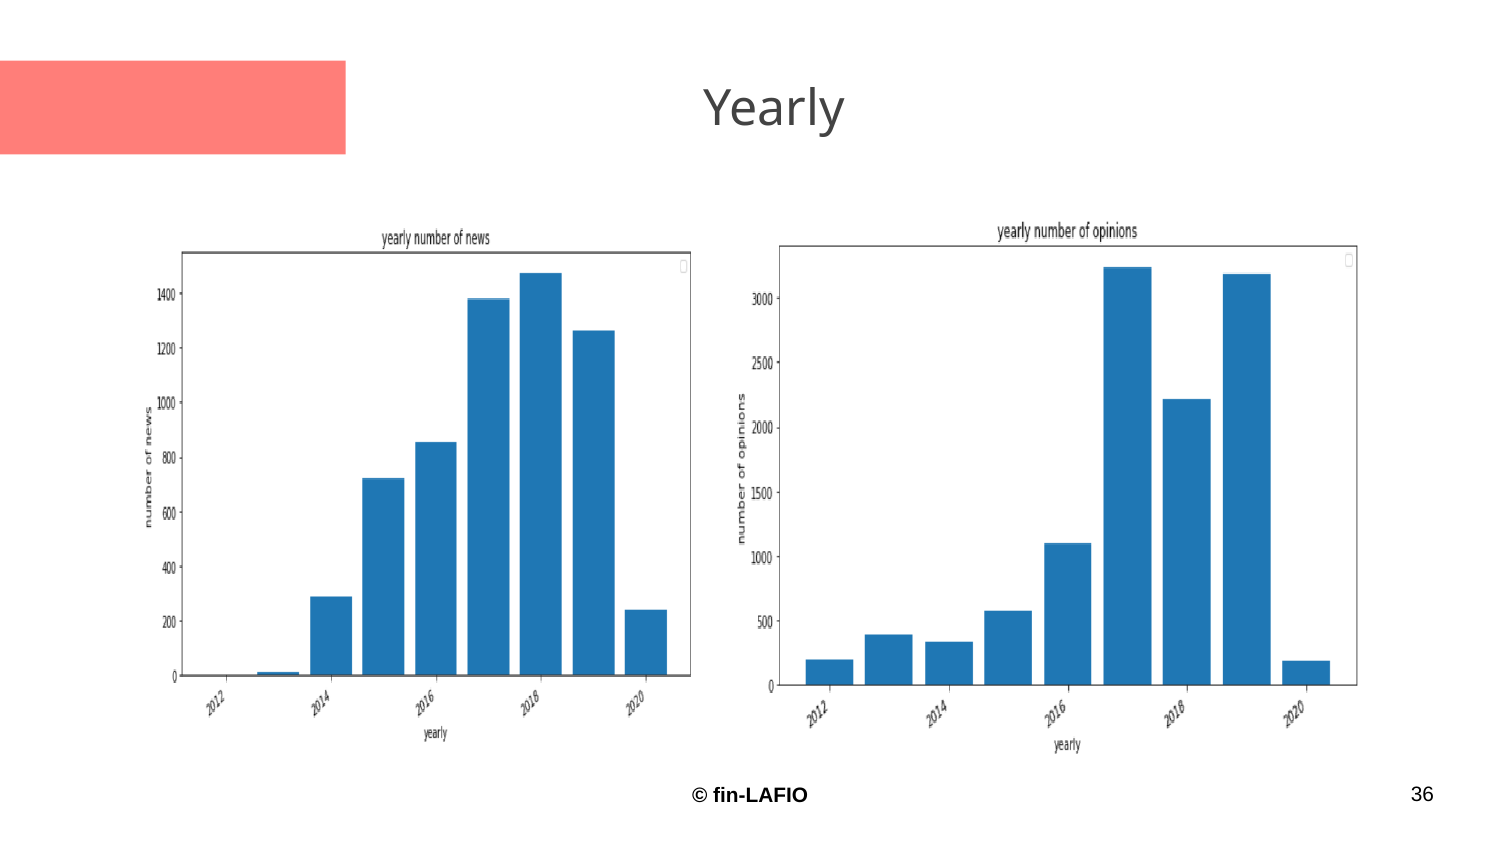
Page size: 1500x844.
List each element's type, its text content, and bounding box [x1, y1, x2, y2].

picture [734, 209, 1382, 767]
title Yearly [113, 60, 1449, 155]
picture [132, 224, 717, 752]
slide_number 36 [1281, 770, 1449, 816]
